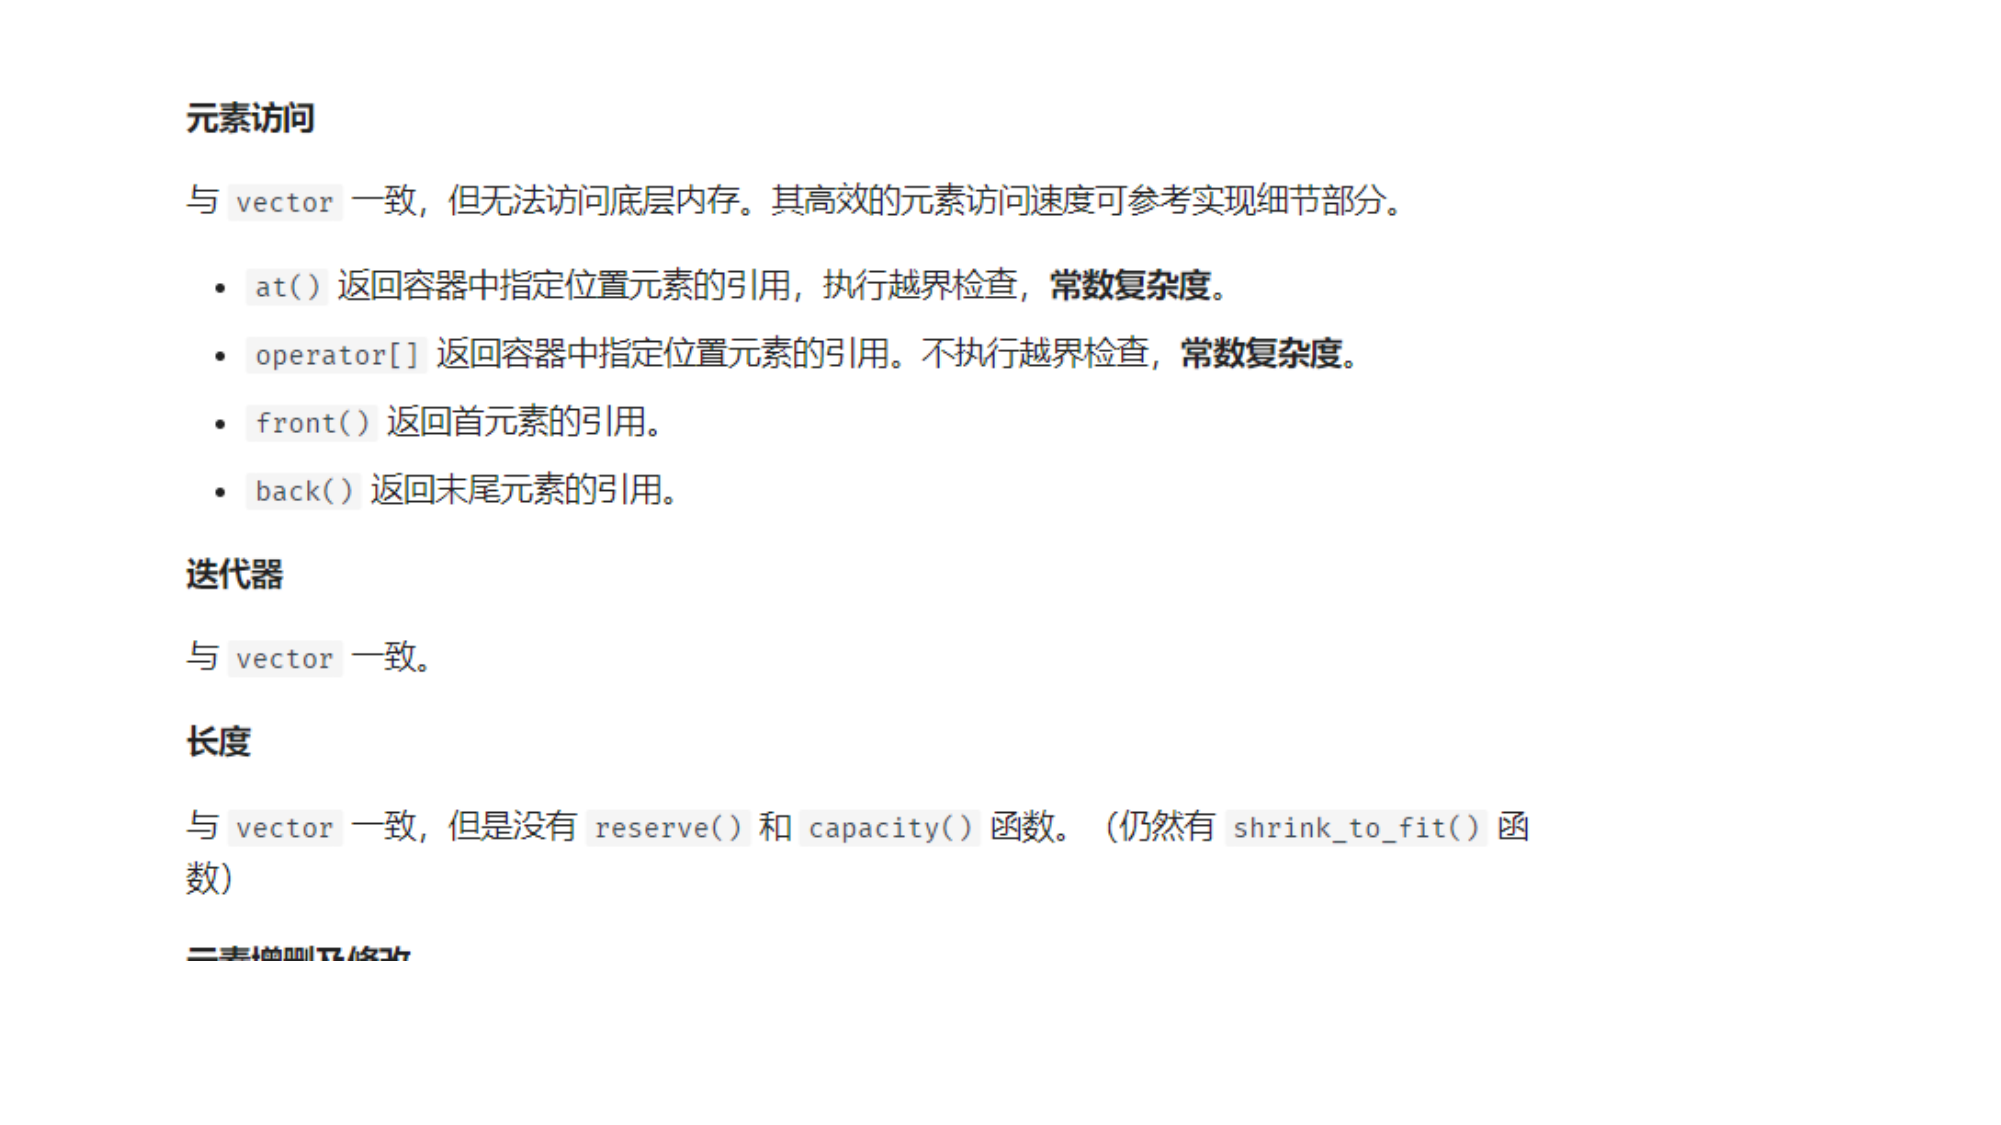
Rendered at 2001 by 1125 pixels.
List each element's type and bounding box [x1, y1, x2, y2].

picture [69, 65, 1594, 961]
